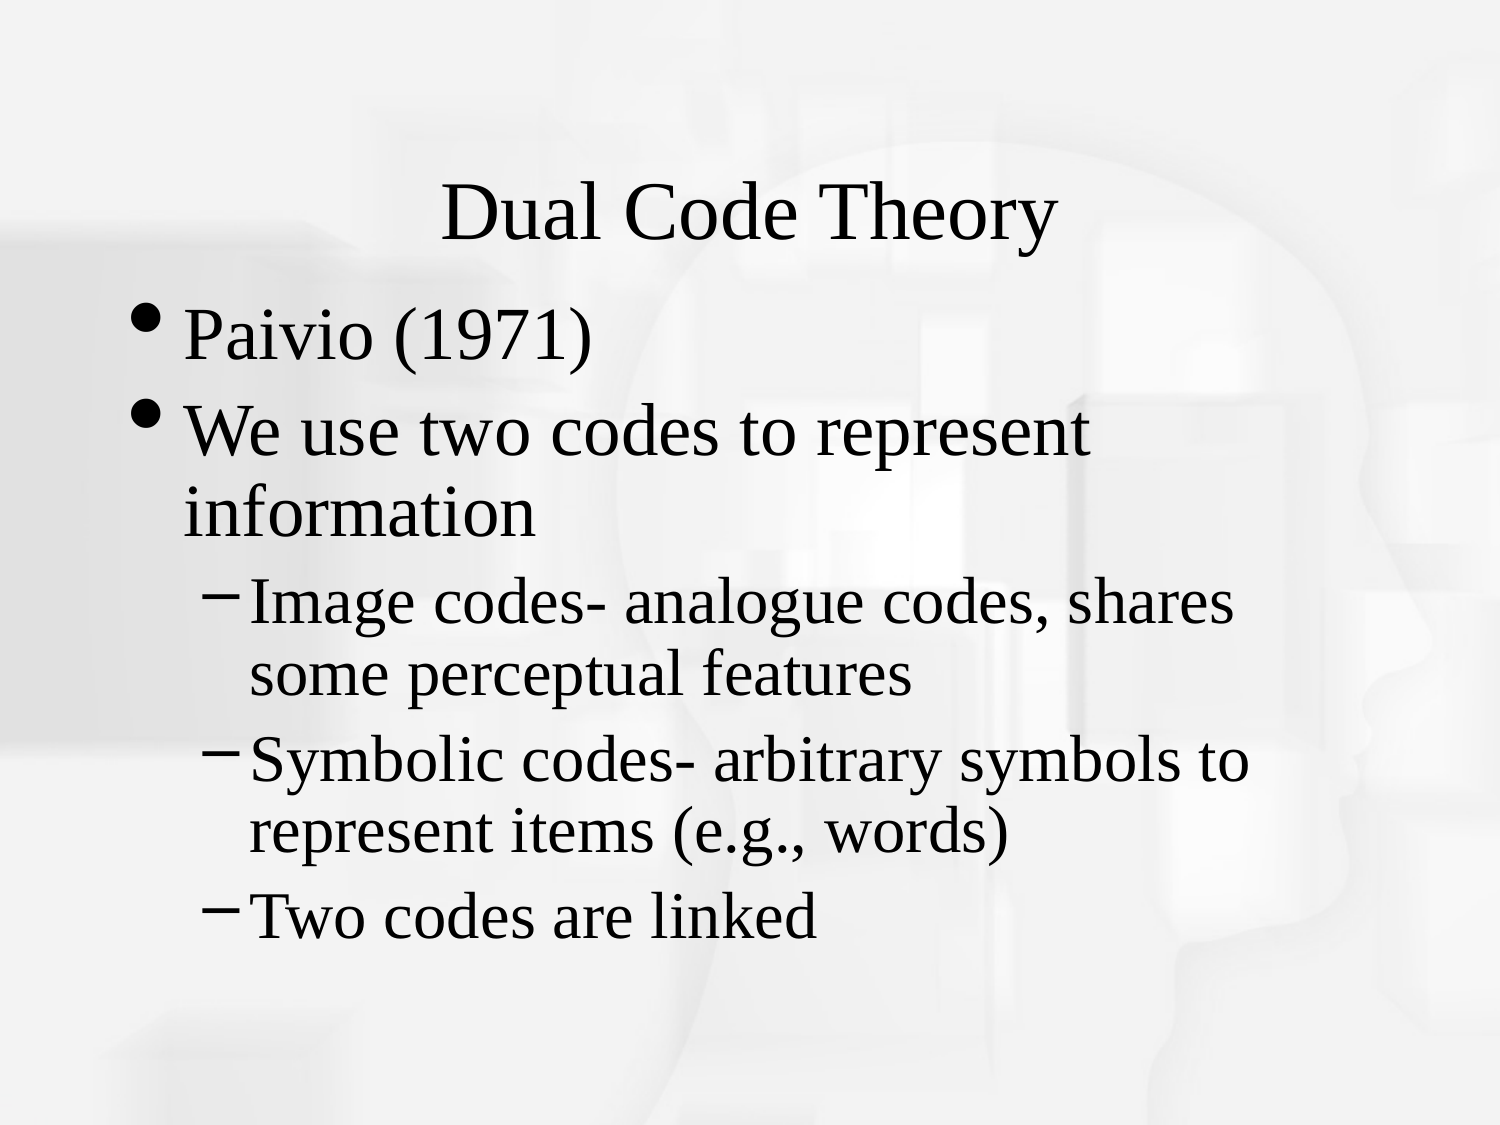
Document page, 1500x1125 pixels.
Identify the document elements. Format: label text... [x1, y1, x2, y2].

title Dual Code Theory [112, 174, 1388, 238]
list Paivio (1971) We use two codes to represent information Image codes- analogue codes, shares some perceptual features Symbolic codes- arbitrary symbols to represent items (e.g., words) Two codes are linked [112, 287, 1388, 1013]
picture [0, 0, 1500, 1125]
